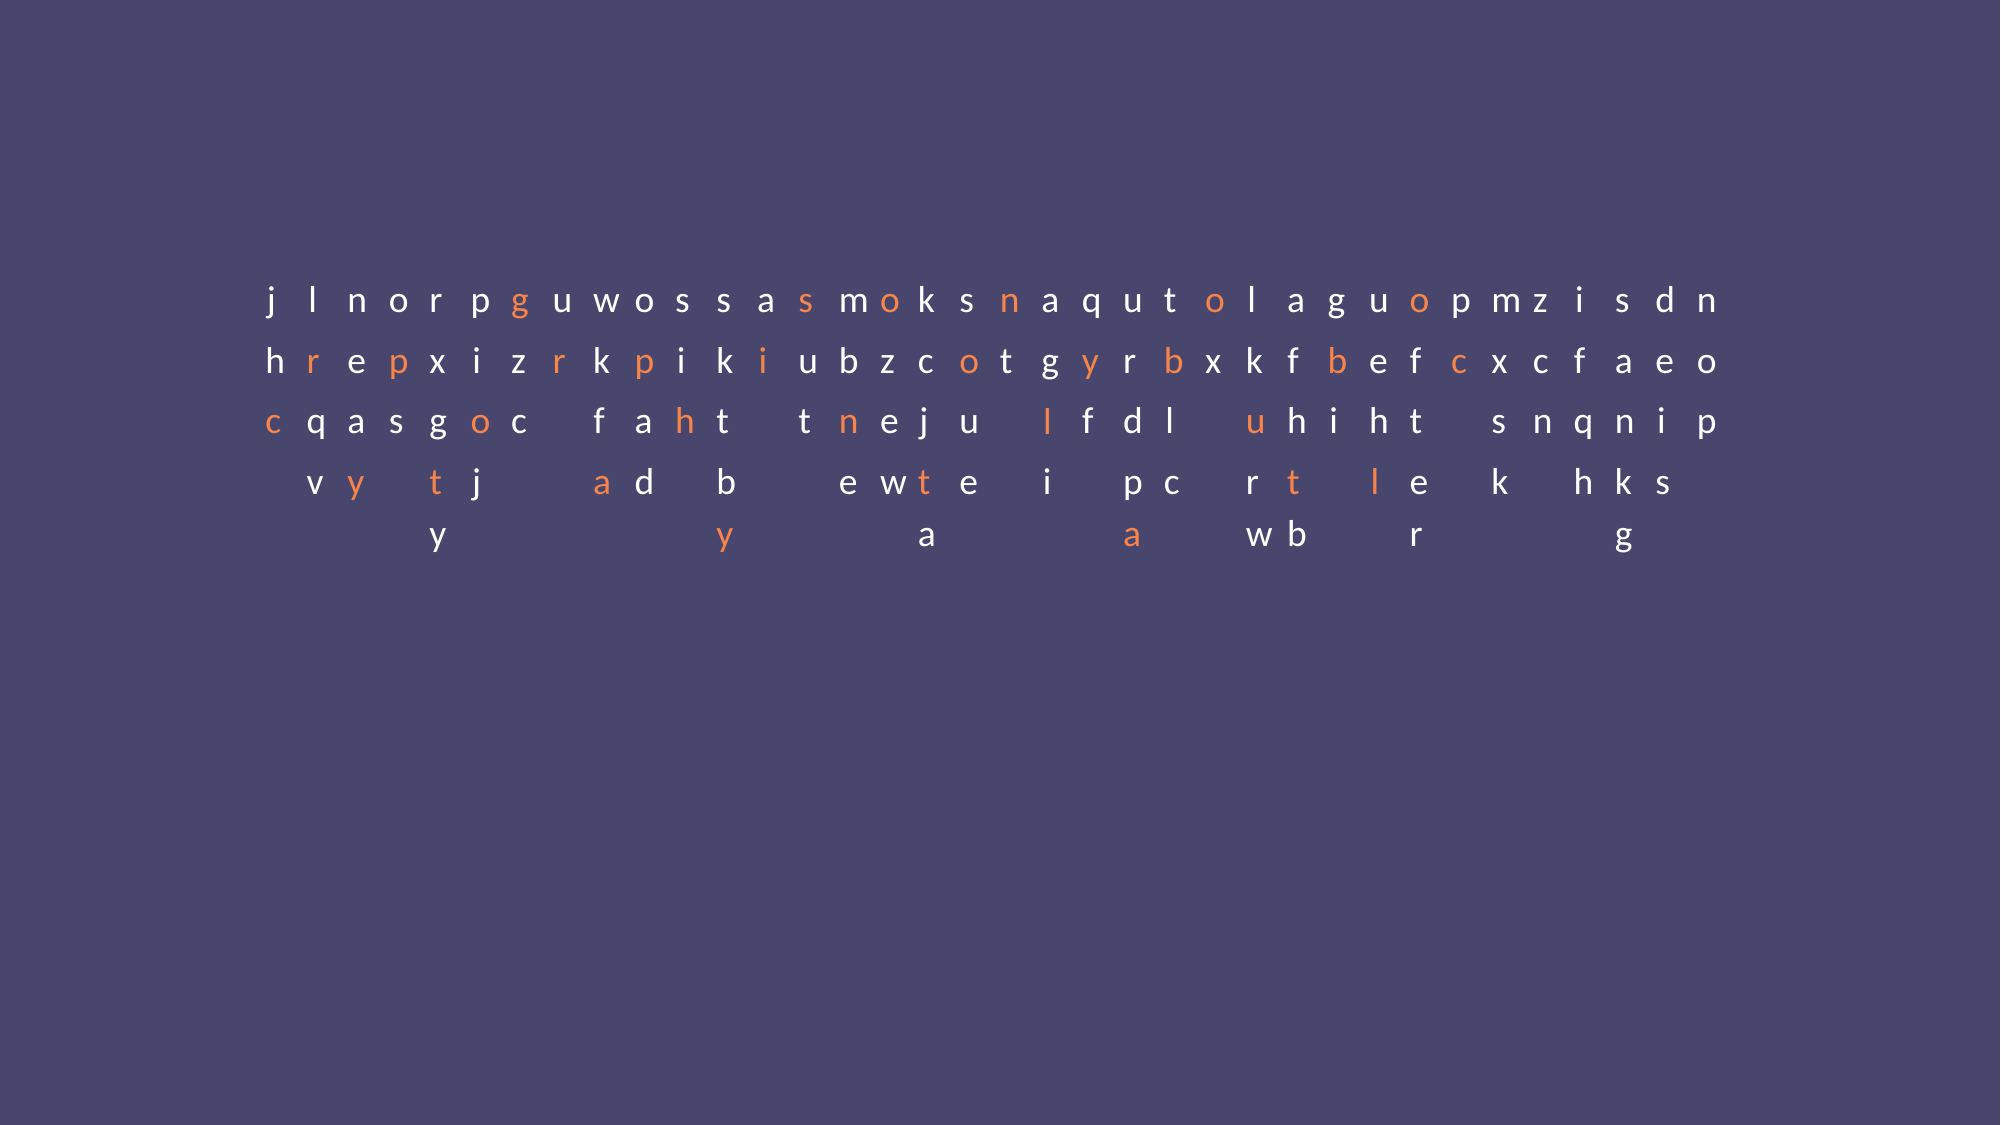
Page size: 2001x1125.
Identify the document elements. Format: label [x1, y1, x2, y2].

text_box [945, 267, 986, 511]
text_box [744, 267, 783, 390]
text_box [865, 267, 903, 511]
text_box [374, 267, 414, 450]
text_box [619, 267, 662, 511]
text_box [414, 267, 456, 563]
text_box [986, 267, 1026, 390]
text_box [332, 267, 374, 511]
text_box [1108, 267, 1150, 563]
text_box [903, 267, 945, 563]
text_box [496, 267, 538, 450]
text_box [1437, 267, 1476, 390]
text_box [1558, 267, 1600, 511]
text_box [1394, 267, 1437, 563]
text_box [1230, 267, 1272, 563]
text_box [701, 267, 744, 563]
text_box [538, 267, 578, 390]
text_box [578, 267, 619, 511]
text_box [1640, 267, 1682, 511]
text_box [660, 267, 701, 450]
text_box [1600, 267, 1642, 563]
text_box [1191, 267, 1230, 390]
text_box [1026, 267, 1068, 511]
text_box [1314, 267, 1354, 450]
text_box [1476, 267, 1519, 511]
text_box [1681, 267, 1724, 450]
text_box [1272, 267, 1314, 563]
text_box [1067, 267, 1108, 450]
text_box [456, 267, 498, 511]
text_box [783, 267, 824, 450]
text_box [291, 267, 332, 511]
text_box [1150, 267, 1191, 511]
text_box [1519, 267, 1558, 450]
text_box [824, 267, 865, 511]
text_box [1354, 267, 1394, 511]
text_box [250, 267, 291, 450]
